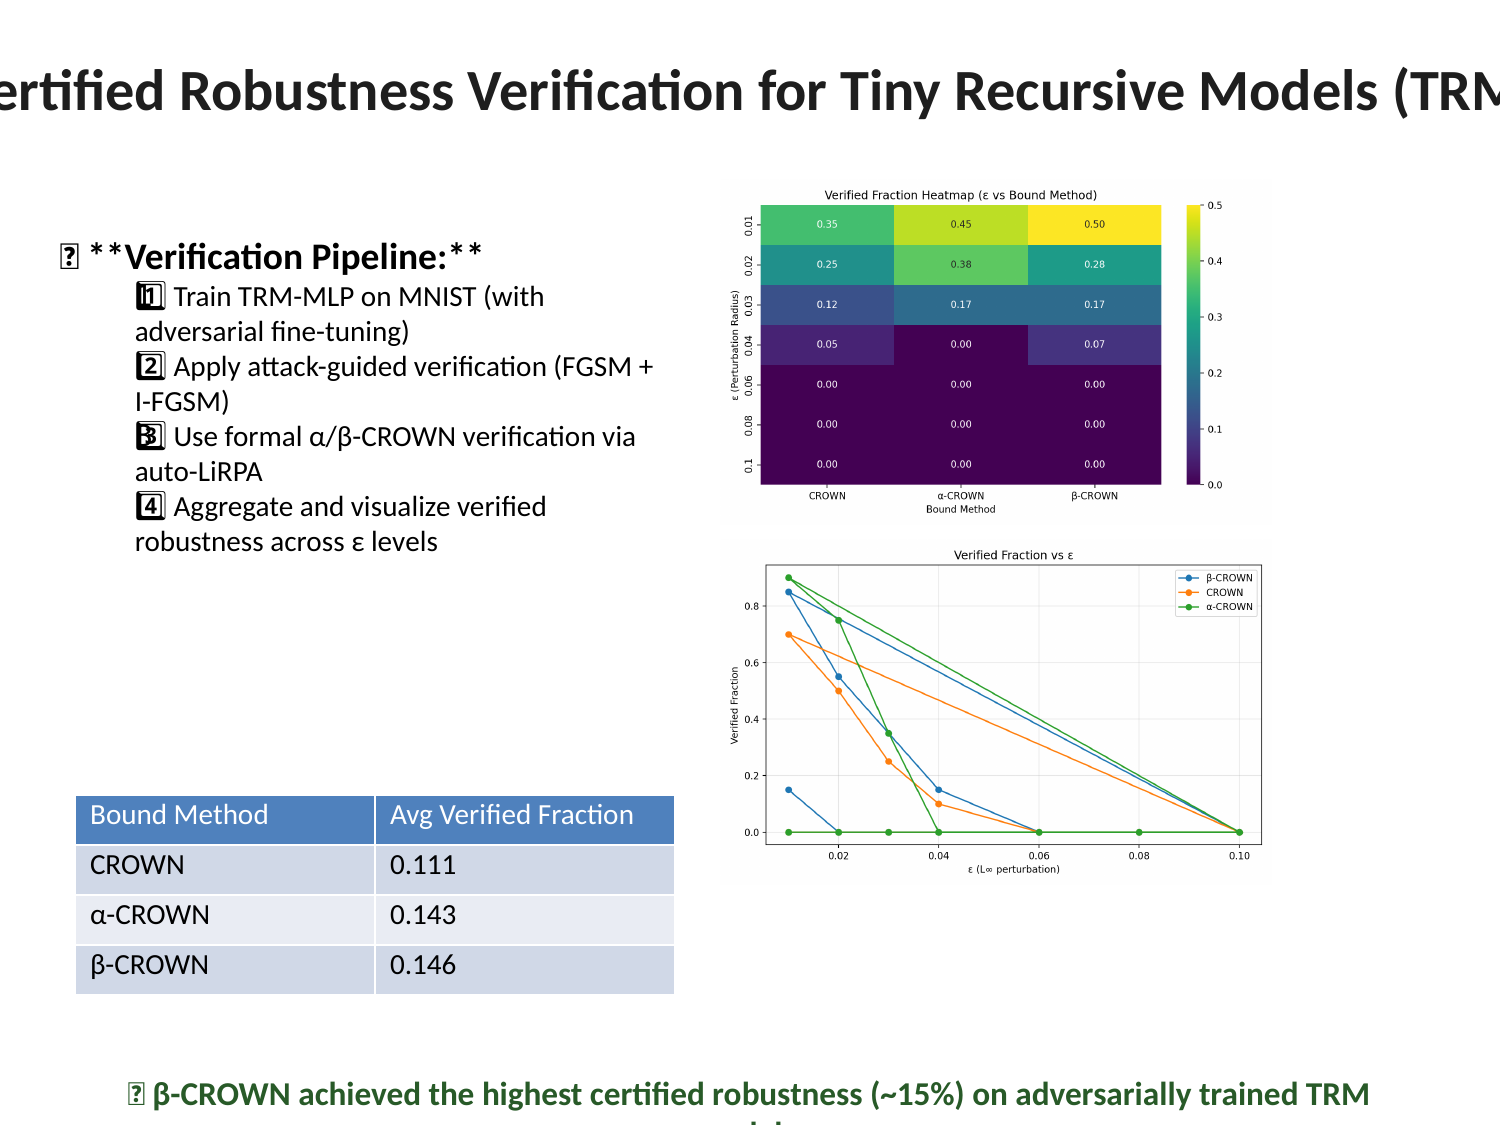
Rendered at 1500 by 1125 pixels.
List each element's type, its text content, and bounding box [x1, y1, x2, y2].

text_box Certified Robustness Verification for Tiny Recursive Models (TRM) [0, 45, 1500, 130]
table_cell β-CROWN [76, 946, 374, 994]
table_cell 0.146 [376, 946, 674, 994]
text_box ✅ β-CROWN achieved the highest certified robustness (~15%) on adversarially trained TRM models. Demonstrates GPU-accelerated attack-guided formal verification pipeline. [74, 1019, 1425, 1125]
table_cell 0.143 [376, 896, 674, 944]
table_header Bound Method [76, 796, 374, 844]
table_cell 0.111 [376, 846, 674, 894]
text_box 🔹 **Verification Pipeline:** 1️⃣ Train TRM-MLP on MNIST (with adversarial fine-tuning) 2️⃣ Apply attack-guided verification (FGSM + I-FGSM) 3️⃣ Use formal α/β-CROWN verification via auto-LiRPA 4️⃣ Aggregate and visualize verified robustness across ε levels [44, 179, 675, 565]
picture [719, 539, 1273, 886]
picture [719, 179, 1273, 526]
table_header Avg Verified Fraction [376, 796, 674, 844]
table_cell α-CROWN [76, 896, 374, 944]
table_cell CROWN [76, 846, 374, 894]
